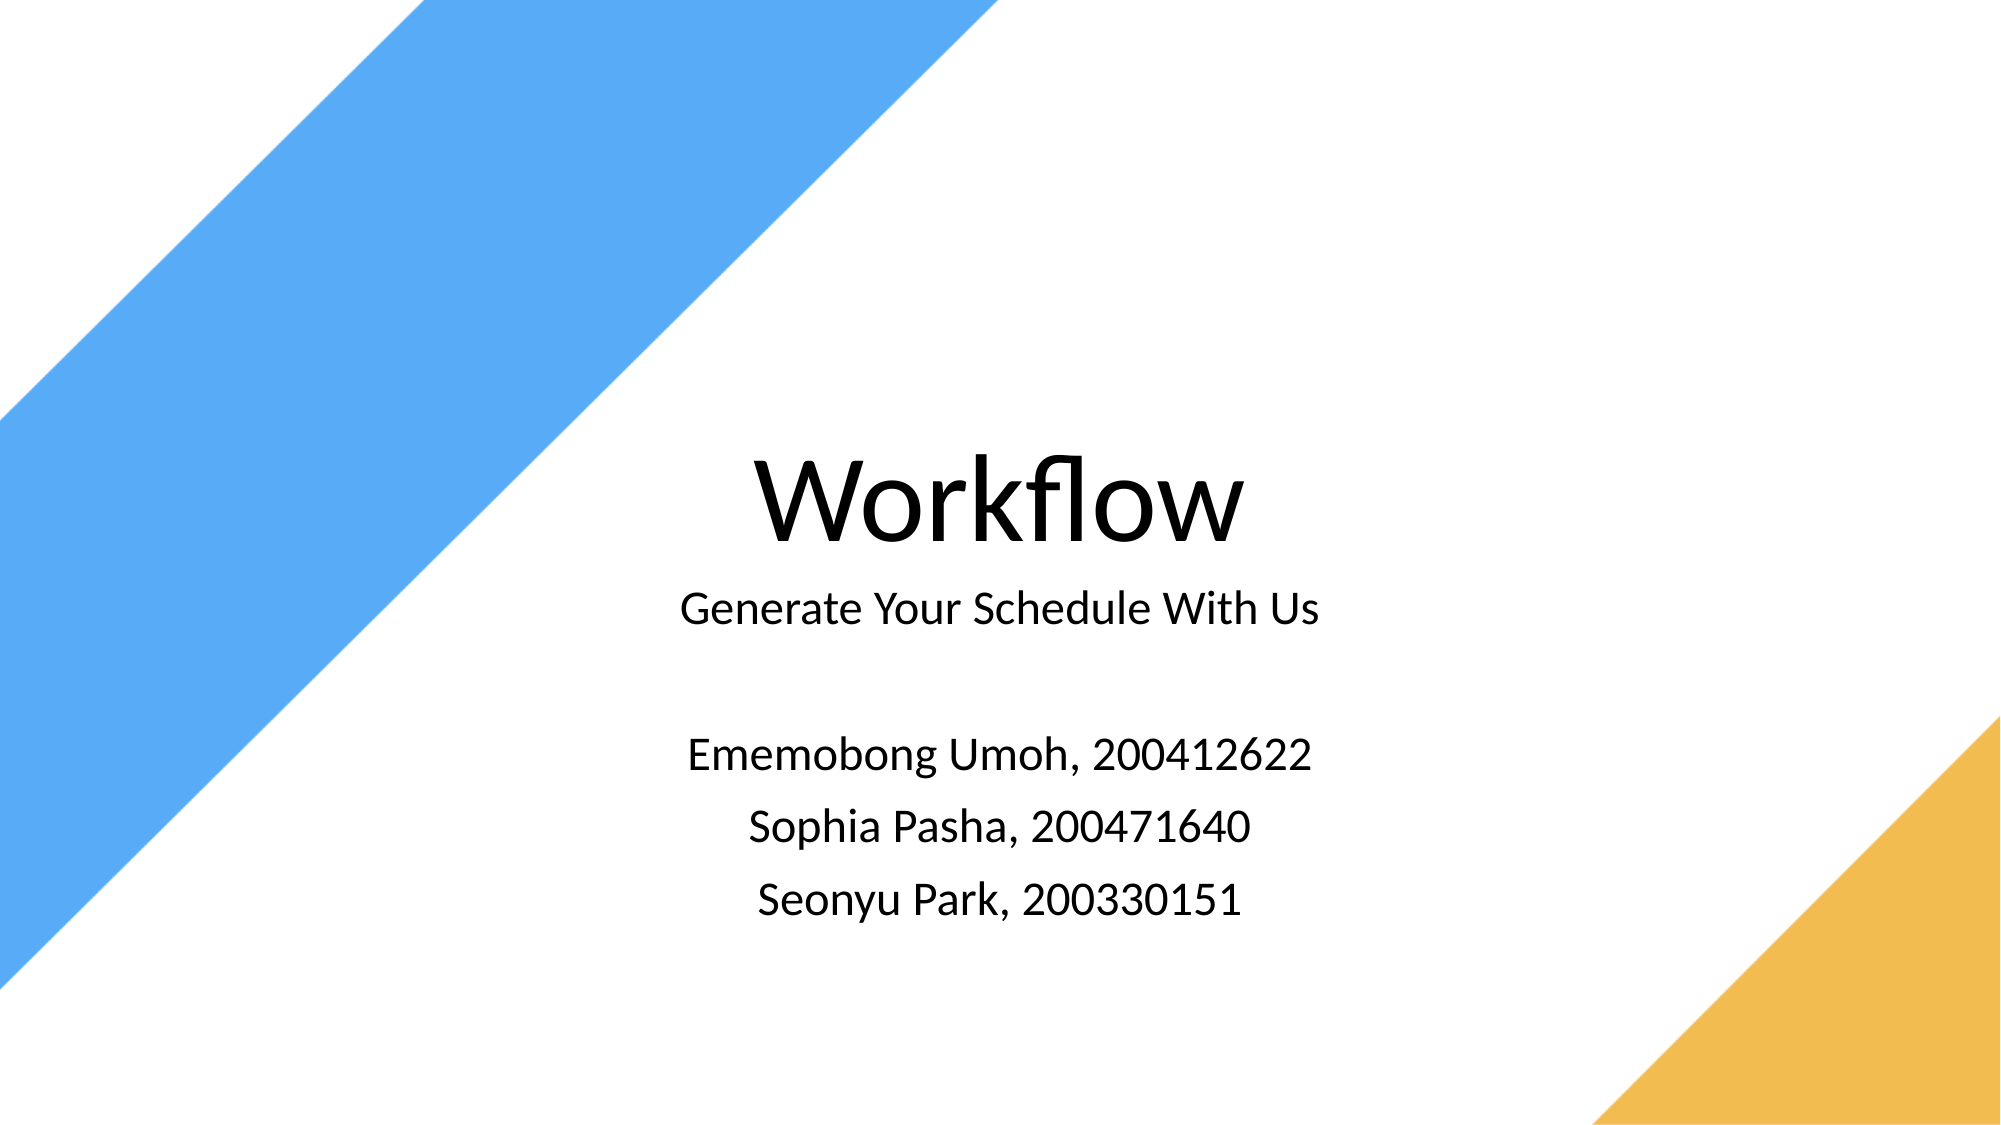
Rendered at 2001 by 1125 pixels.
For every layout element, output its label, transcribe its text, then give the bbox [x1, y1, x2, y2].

subtitle Generate Your Schedule With Us Ememobong Umoh, 200412622 Sophia Pasha, 200471640 Seonyu Park, 200330151 [540, 575, 1460, 935]
title Workflow [249, 184, 1750, 576]
picture [0, 0, 2001, 1125]
